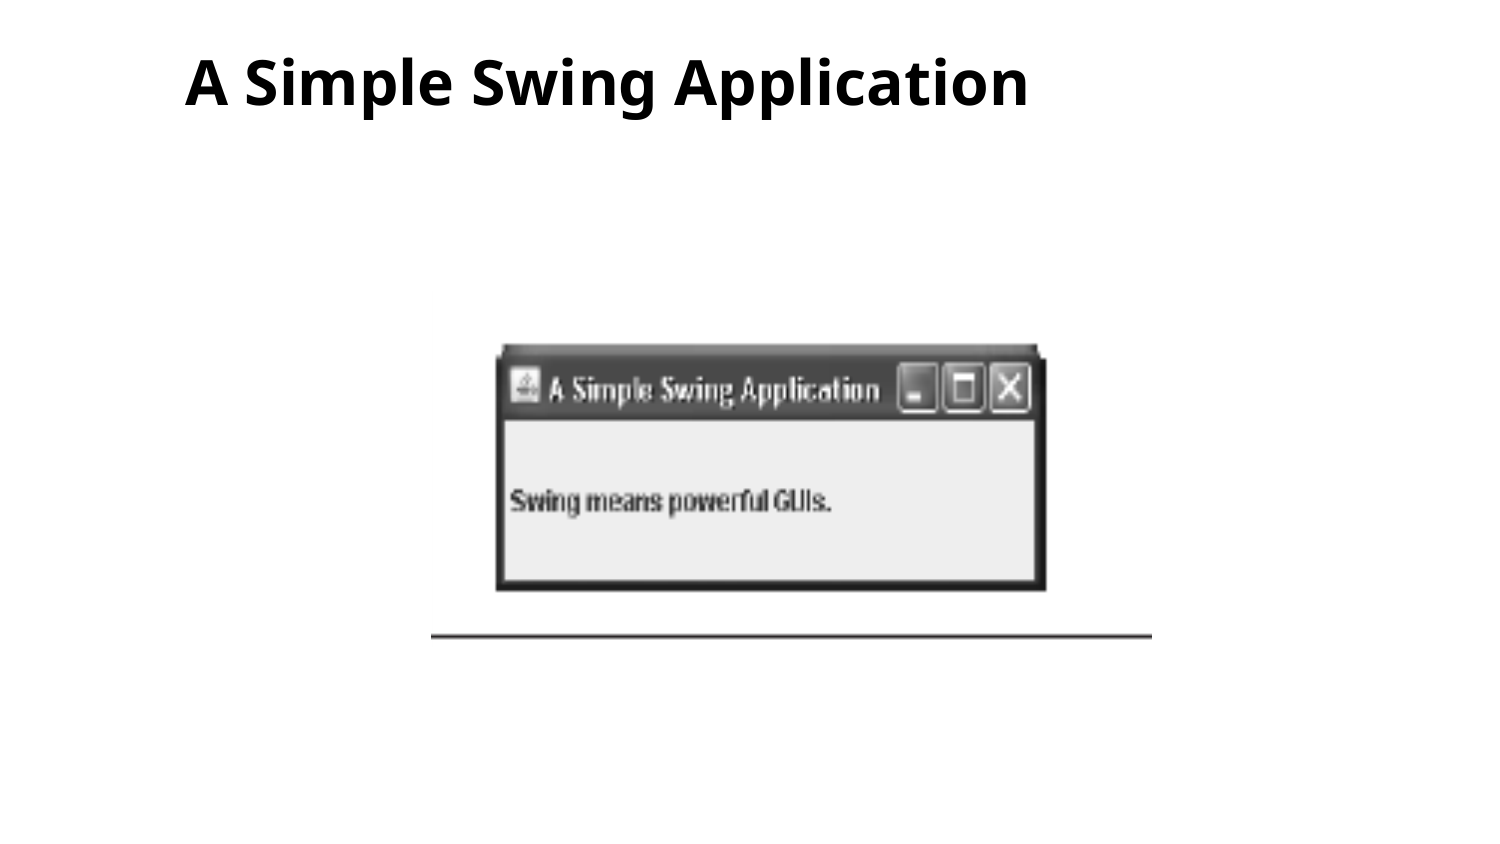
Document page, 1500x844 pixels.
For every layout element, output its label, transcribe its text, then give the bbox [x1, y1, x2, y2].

title A Simple Swing Application [170, 43, 1330, 127]
picture [431, 291, 1152, 647]
